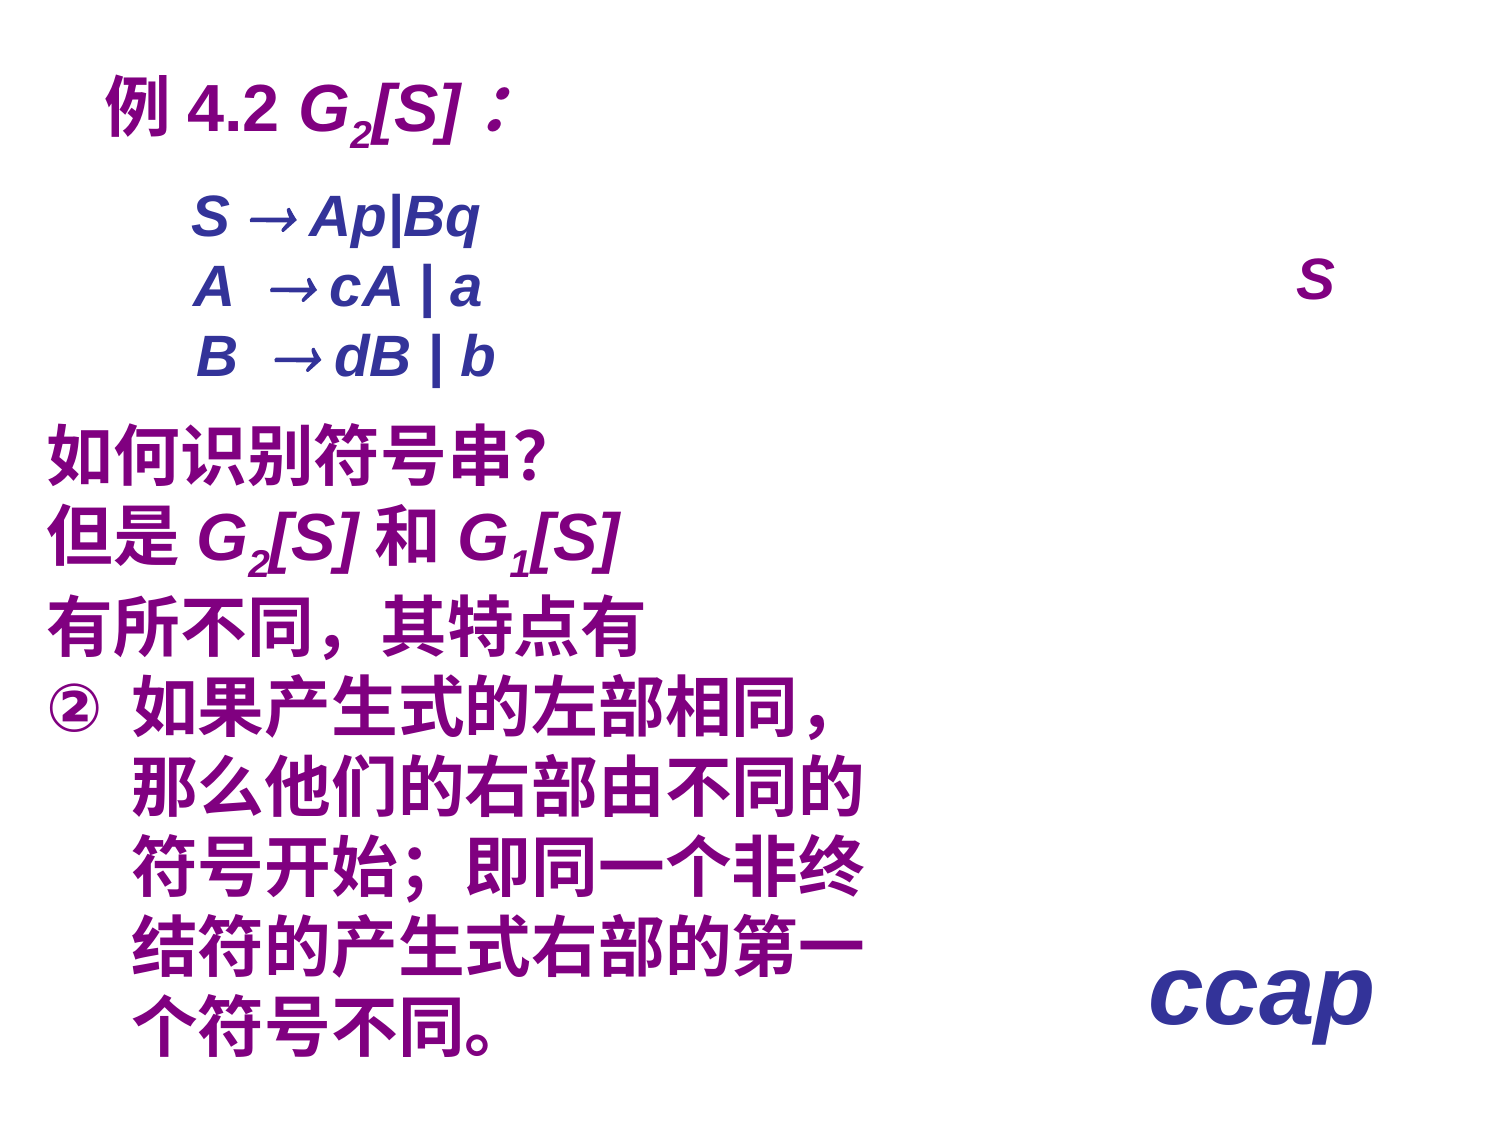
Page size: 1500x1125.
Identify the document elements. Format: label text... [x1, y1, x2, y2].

text_box 例4.2 G2[S]： S  Ap|Bq A  cA | a B  dB | b [15, 57, 668, 396]
text_box S [1281, 234, 1350, 319]
text_box ccap [879, 916, 1488, 1122]
text_box 如何识别符号串？ 但是G2[S]和G1[S] 有所不同，其特点有 如果产生式的左部相同，那么他们的右部由不同的符号开始；即同一个非终结符的产生式右部的第一个符号不同。 [32, 406, 928, 1073]
